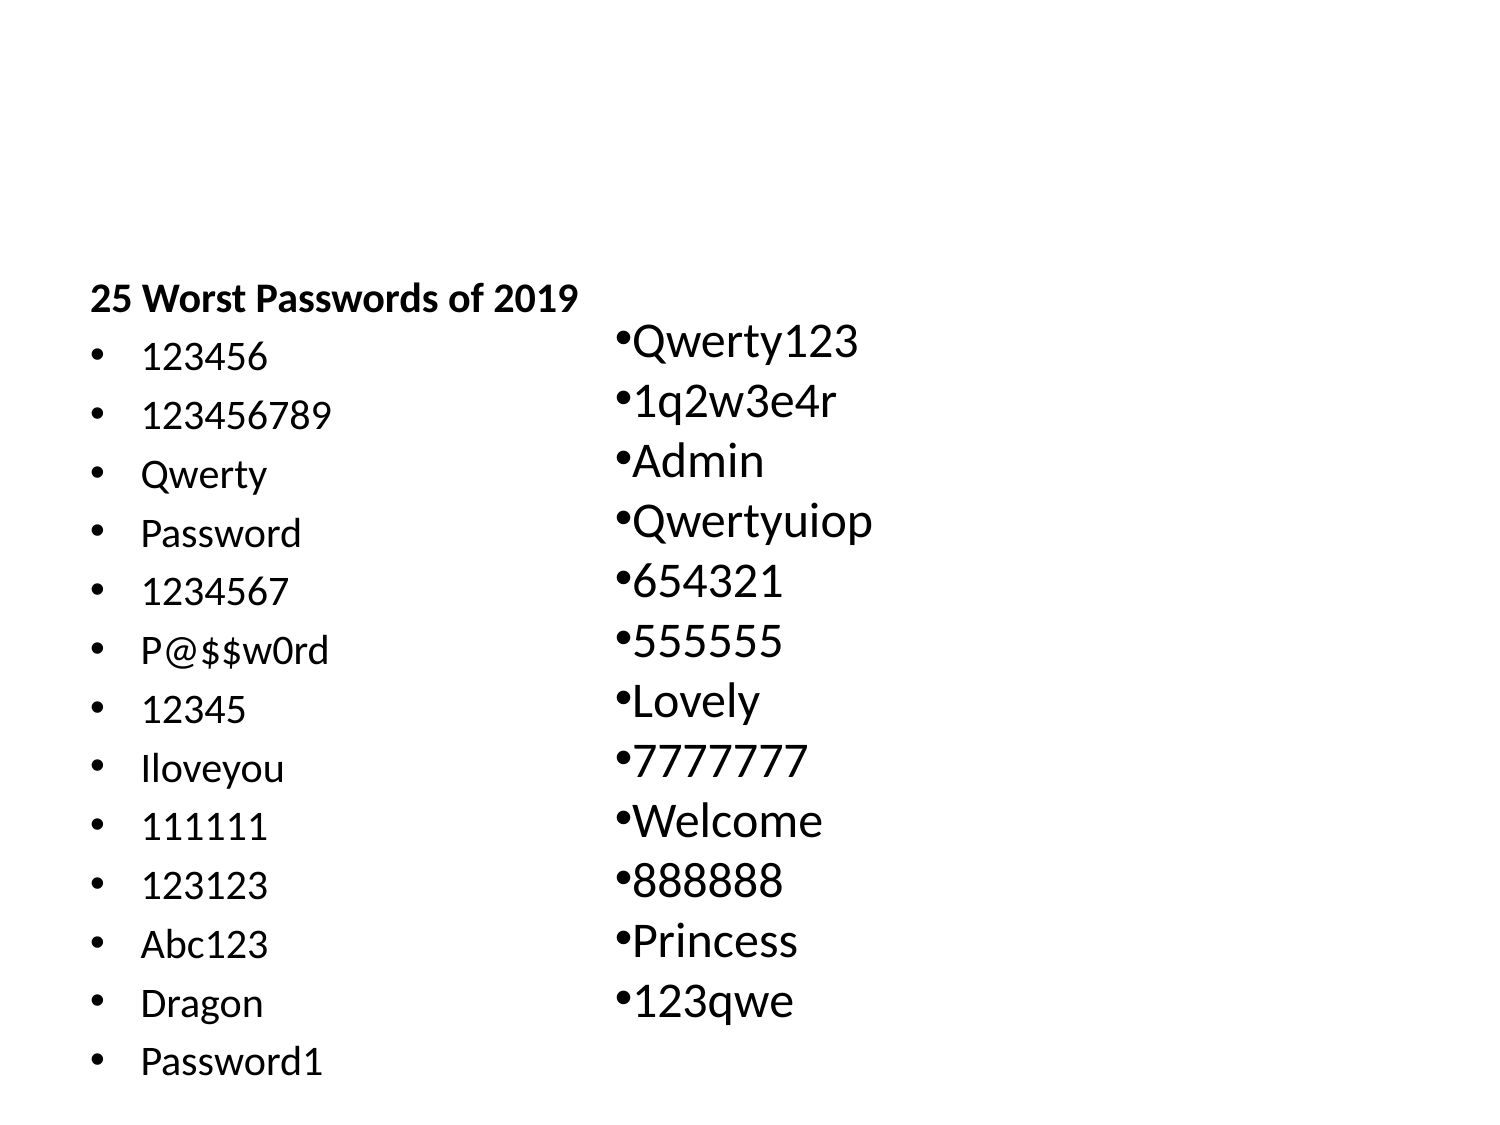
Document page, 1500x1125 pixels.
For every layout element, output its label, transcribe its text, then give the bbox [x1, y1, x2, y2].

text_box Qwerty123 1q2w3e4r Admin Qwertyuiop 654321 555555 Lovely 7777777 Welcome 888888 Princess 123qwe [600, 299, 1375, 1095]
list 25 Worst Passwords of 2019 123456 123456789 Qwerty Password 1234567 P@$$w0rd 12345 Iloveyou 111111 123123 Abc123 Dragon Password1 [75, 262, 1425, 1100]
